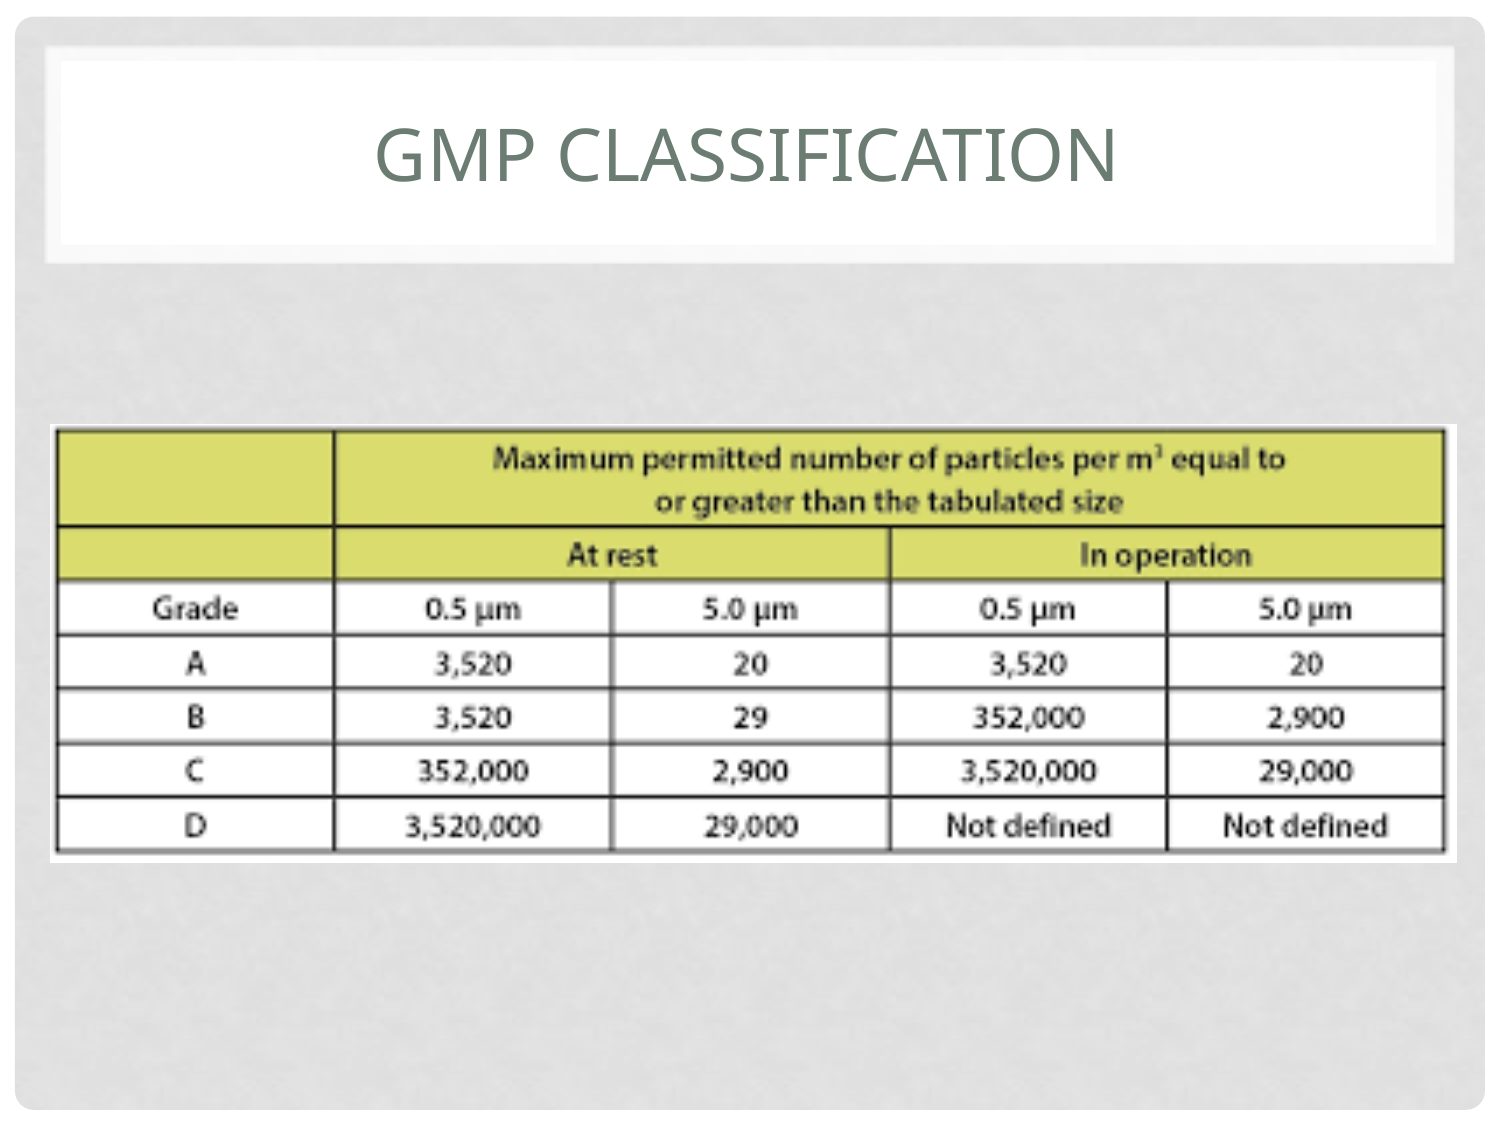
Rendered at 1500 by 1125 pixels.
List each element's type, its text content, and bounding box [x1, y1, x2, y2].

picture [49, 424, 1458, 863]
title GMP classification [69, 66, 1425, 238]
